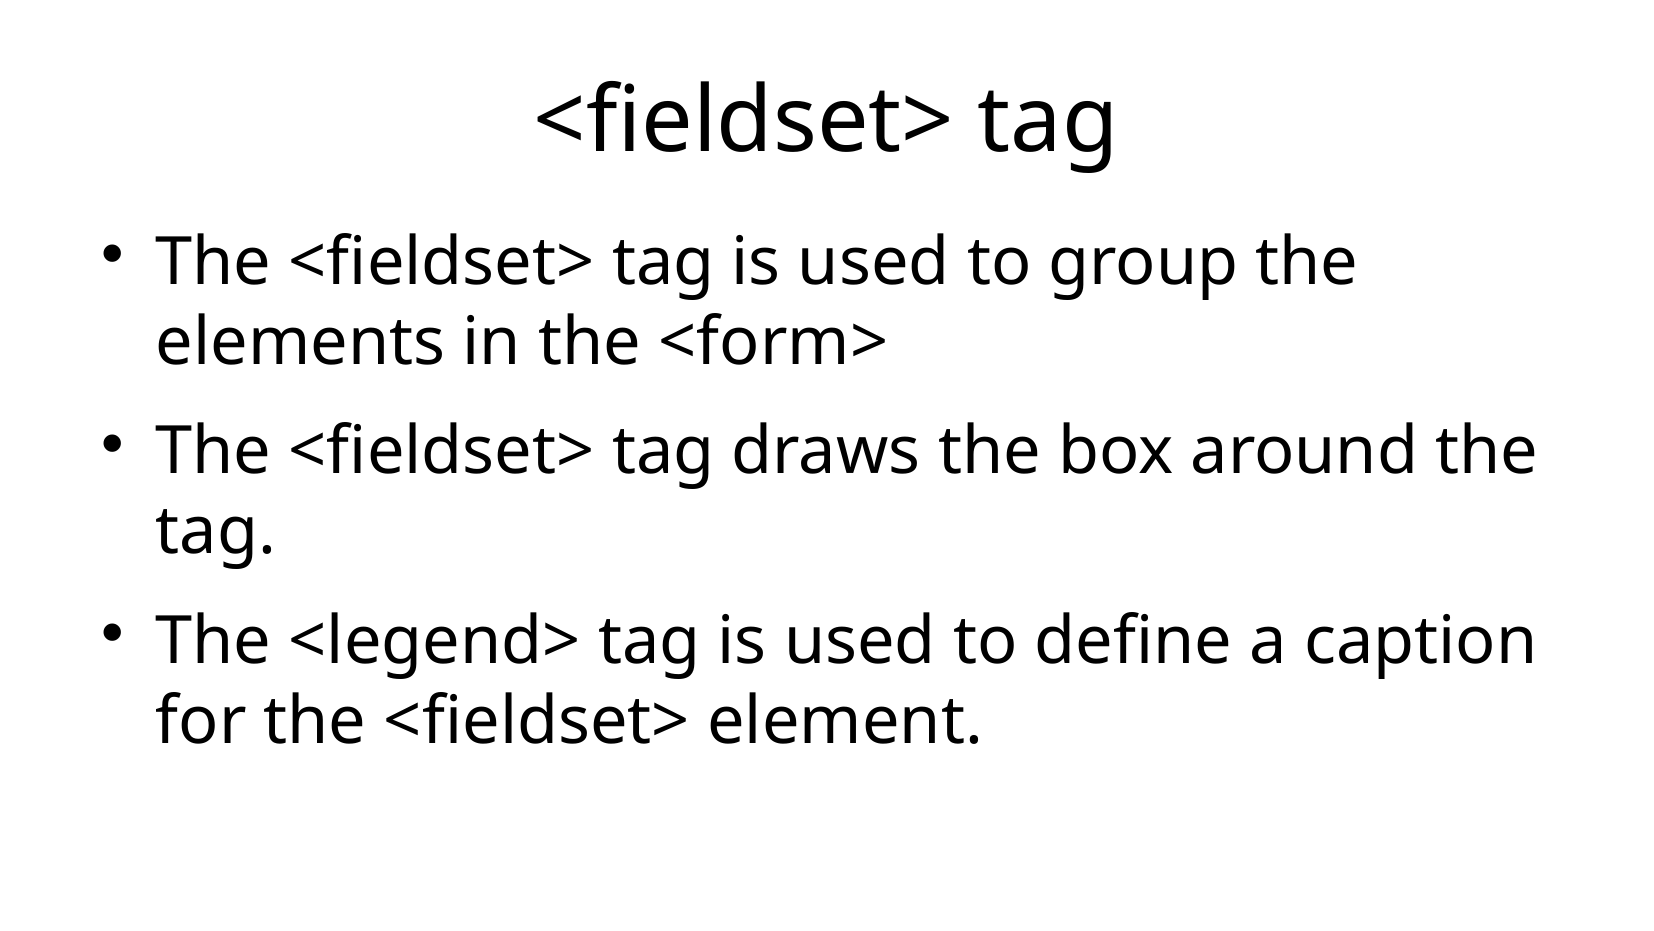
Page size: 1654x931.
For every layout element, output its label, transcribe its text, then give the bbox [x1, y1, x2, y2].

text_box <fieldset> tag [82, 37, 1571, 193]
text_box The <fieldset> tag is used to group the elements in the <form> The <fieldset> tag draws the box around the tag. The <legend> tag is used to define a caption for the <fieldset> element. [82, 217, 1571, 757]
